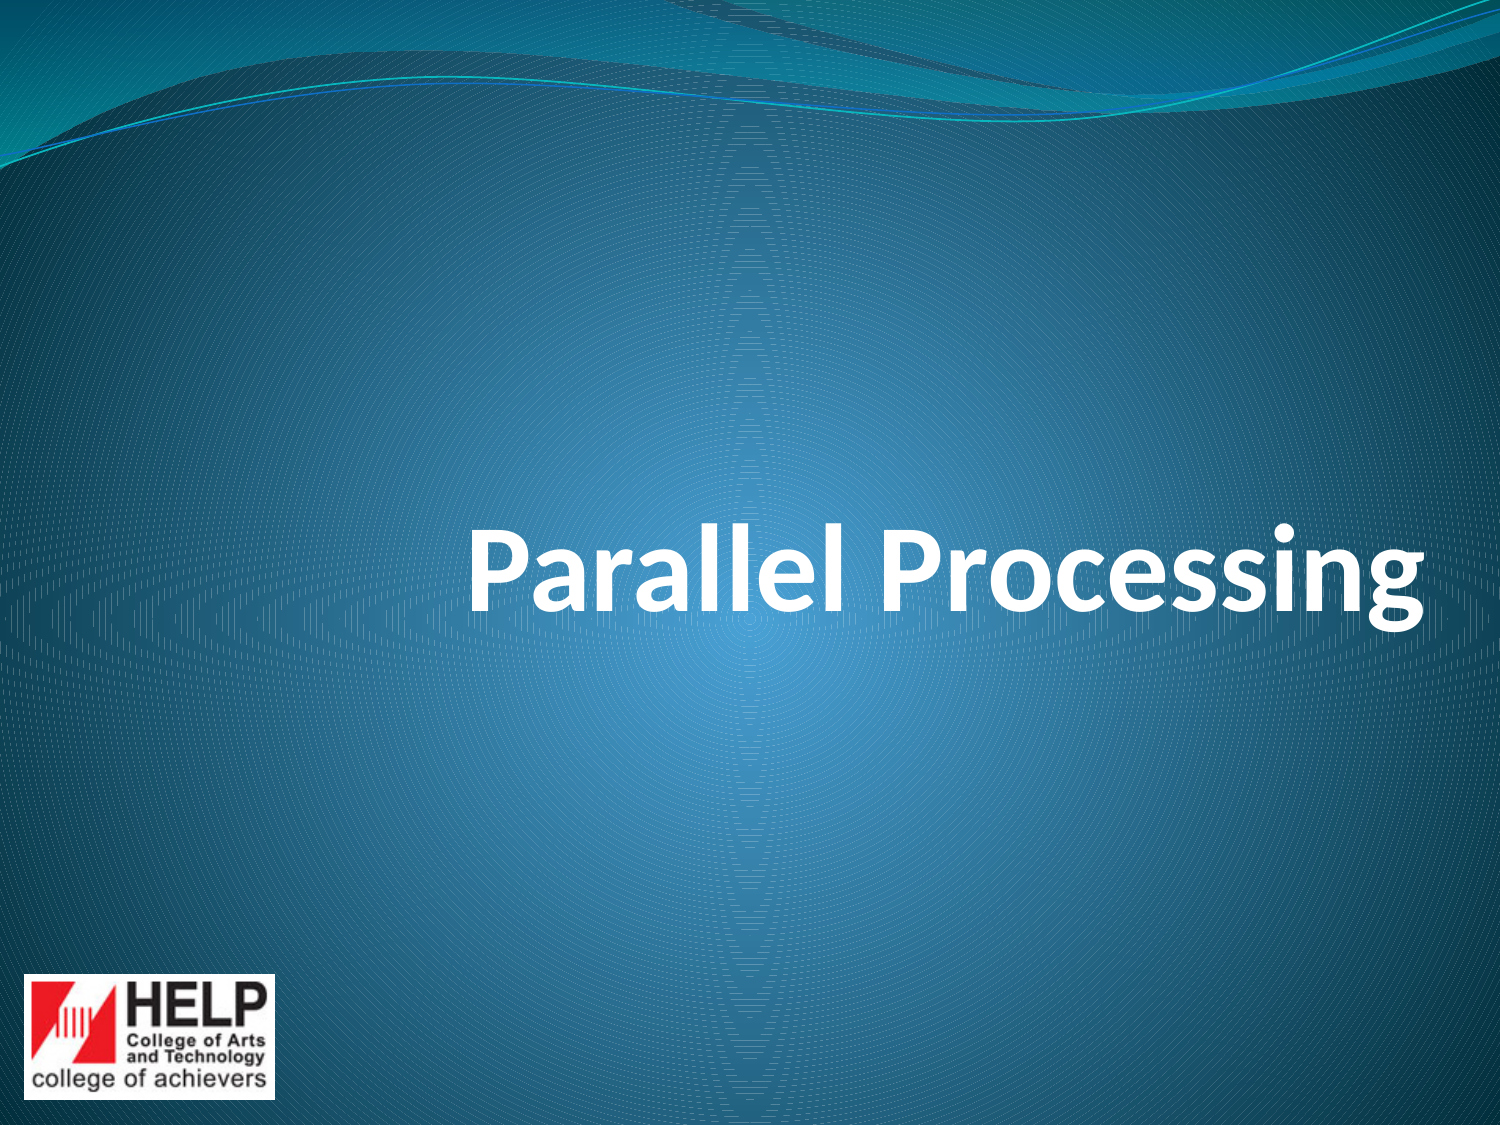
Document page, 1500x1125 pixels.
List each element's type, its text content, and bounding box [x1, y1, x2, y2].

picture [24, 974, 276, 1101]
text_box Parallel Processing [225, 479, 1442, 644]
